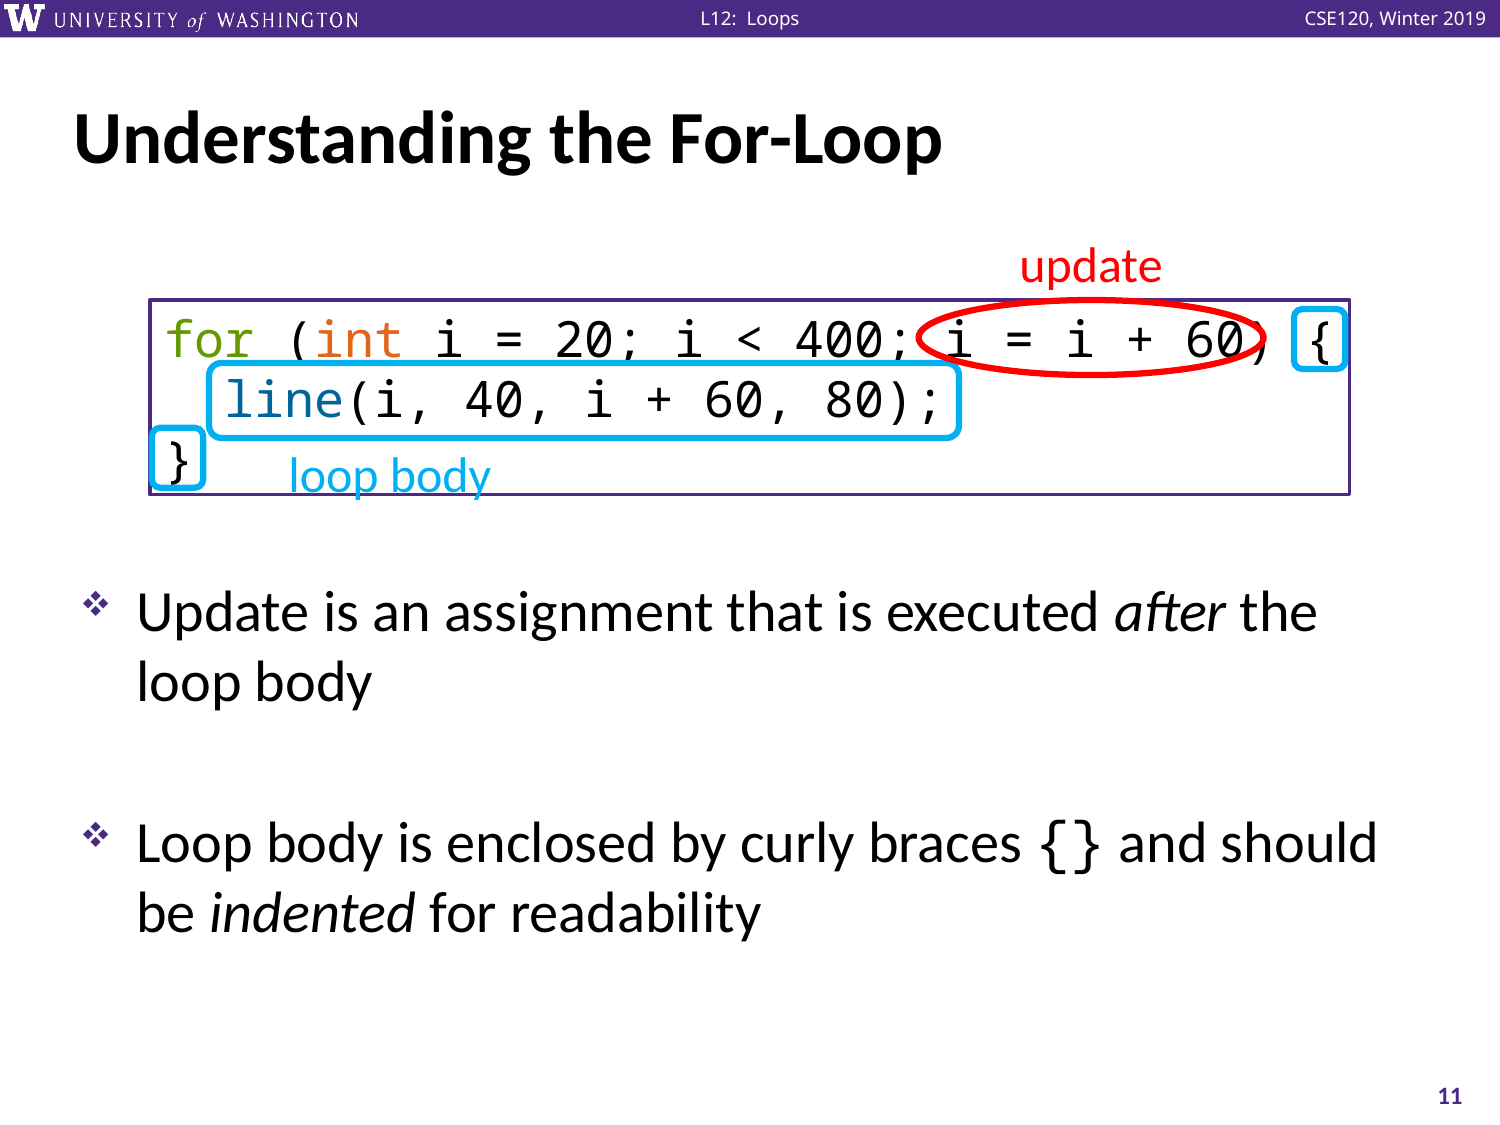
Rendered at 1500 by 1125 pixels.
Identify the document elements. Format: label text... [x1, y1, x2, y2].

text_box [208, 362, 960, 438]
slide_number 11 [1400, 1065, 1500, 1125]
text_box loop body [273, 438, 574, 510]
title Understanding the For-Loop [58, 71, 1438, 197]
text_box [918, 299, 1264, 376]
text_box update [971, 224, 1212, 300]
text_box [151, 427, 204, 488]
text_box [1293, 308, 1346, 370]
picture [4, 4, 358, 32]
list Update is an assignment that is executed after the loop body Loop body is enclosed by curly braces {} and should be indented for readability [64, 223, 1438, 1040]
